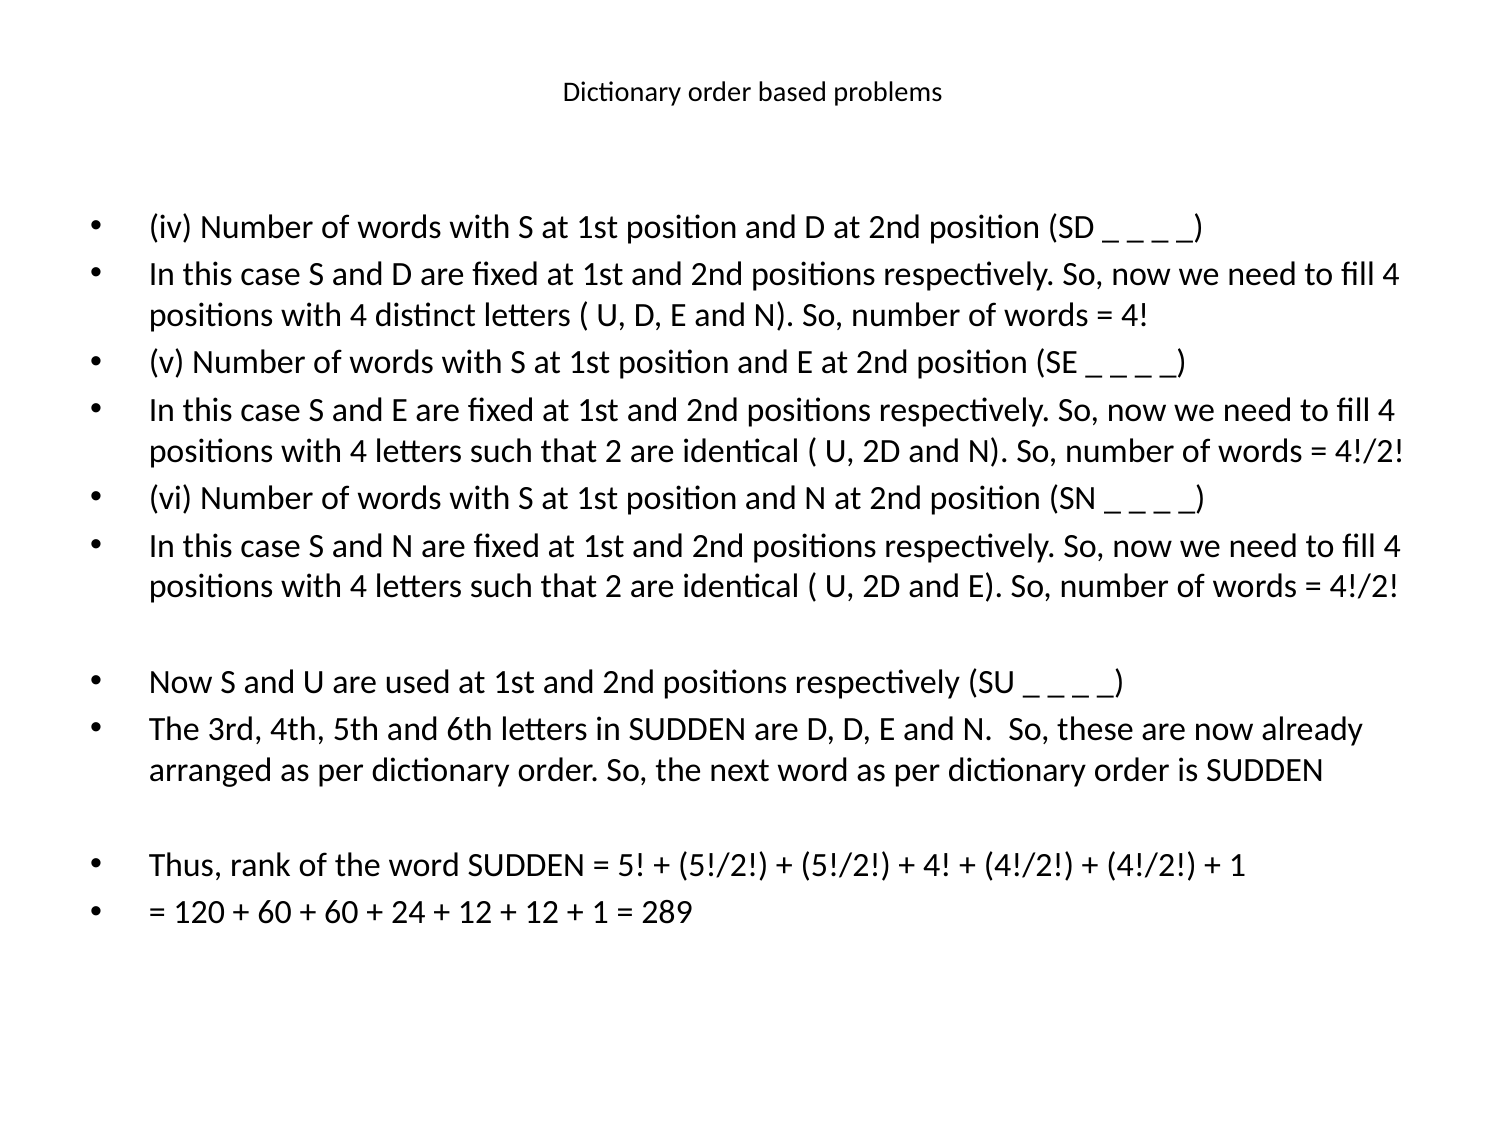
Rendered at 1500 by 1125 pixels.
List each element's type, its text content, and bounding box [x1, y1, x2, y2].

title Dictionary order based problems [75, 30, 1425, 149]
list (iv) Number of words with S at 1st position and D at 2nd position (SD _ _ _ _) In this case S and D are fixed at 1st and 2nd positions respectively. So, now we need to fill 4 positions with 4 distinct letters ( U, D, E and N). So, number of words = 4! (v) Number of words with S at 1st position and E at 2nd position (SE _ _ _ _) In this case S and E are fixed at 1st and 2nd positions respectively. So, now we need to fill 4 positions with 4 letters such that 2 are identical ( U, 2D and N). So, number of words = 4!/2! (vi) Number of words with S at 1st position and N at 2nd position (SN _ _ _ _) In this case S and N are fixed at 1st and 2nd positions respectively. So, now we need to fill 4 positions with 4 letters such that 2 are identical ( U, 2D and E). So, number of words = 4!/2! Now S and U are used at 1st and 2nd positions respectively (SU _ _ _ _) The 3rd, 4th, 5th and 6th letters in SUDDEN are D, D, E and N. So, these are now already arranged as per dictionary order. So, the next word as per dictionary order is SUDDEN Thus, rank of the word SUDDEN = 5! + (5!/2!) + (5!/2!) + 4! + (4!/2!) + (4!/2!) + 1 = 120 + 60 + 60 + 24 + 12 + 12 + 1 = 289 [75, 149, 1425, 1005]
